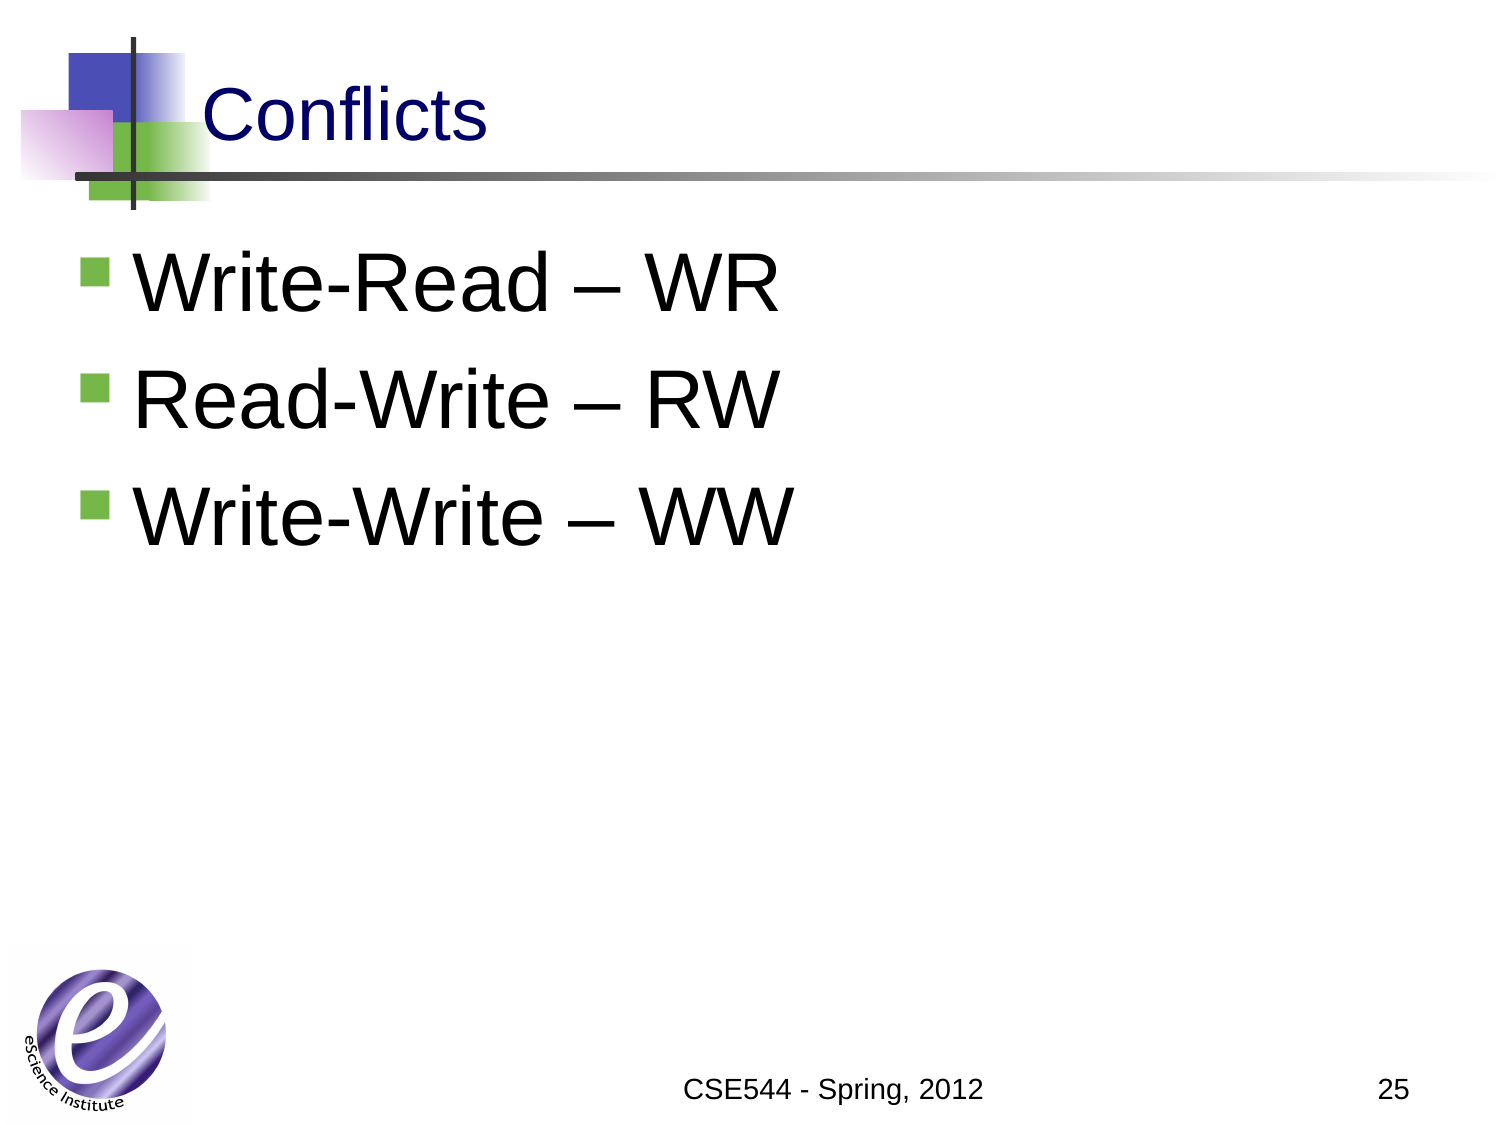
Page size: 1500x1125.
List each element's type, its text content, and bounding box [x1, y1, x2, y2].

picture [6, 945, 192, 1125]
list Write-Read – WR Read-Write – RW Write-Write – WW [61, 220, 1447, 1002]
slide_number 25 [1112, 1037, 1425, 1113]
footer CSE544 - Spring, 2012 [620, 1037, 1096, 1113]
title Conflicts [186, 52, 1466, 163]
